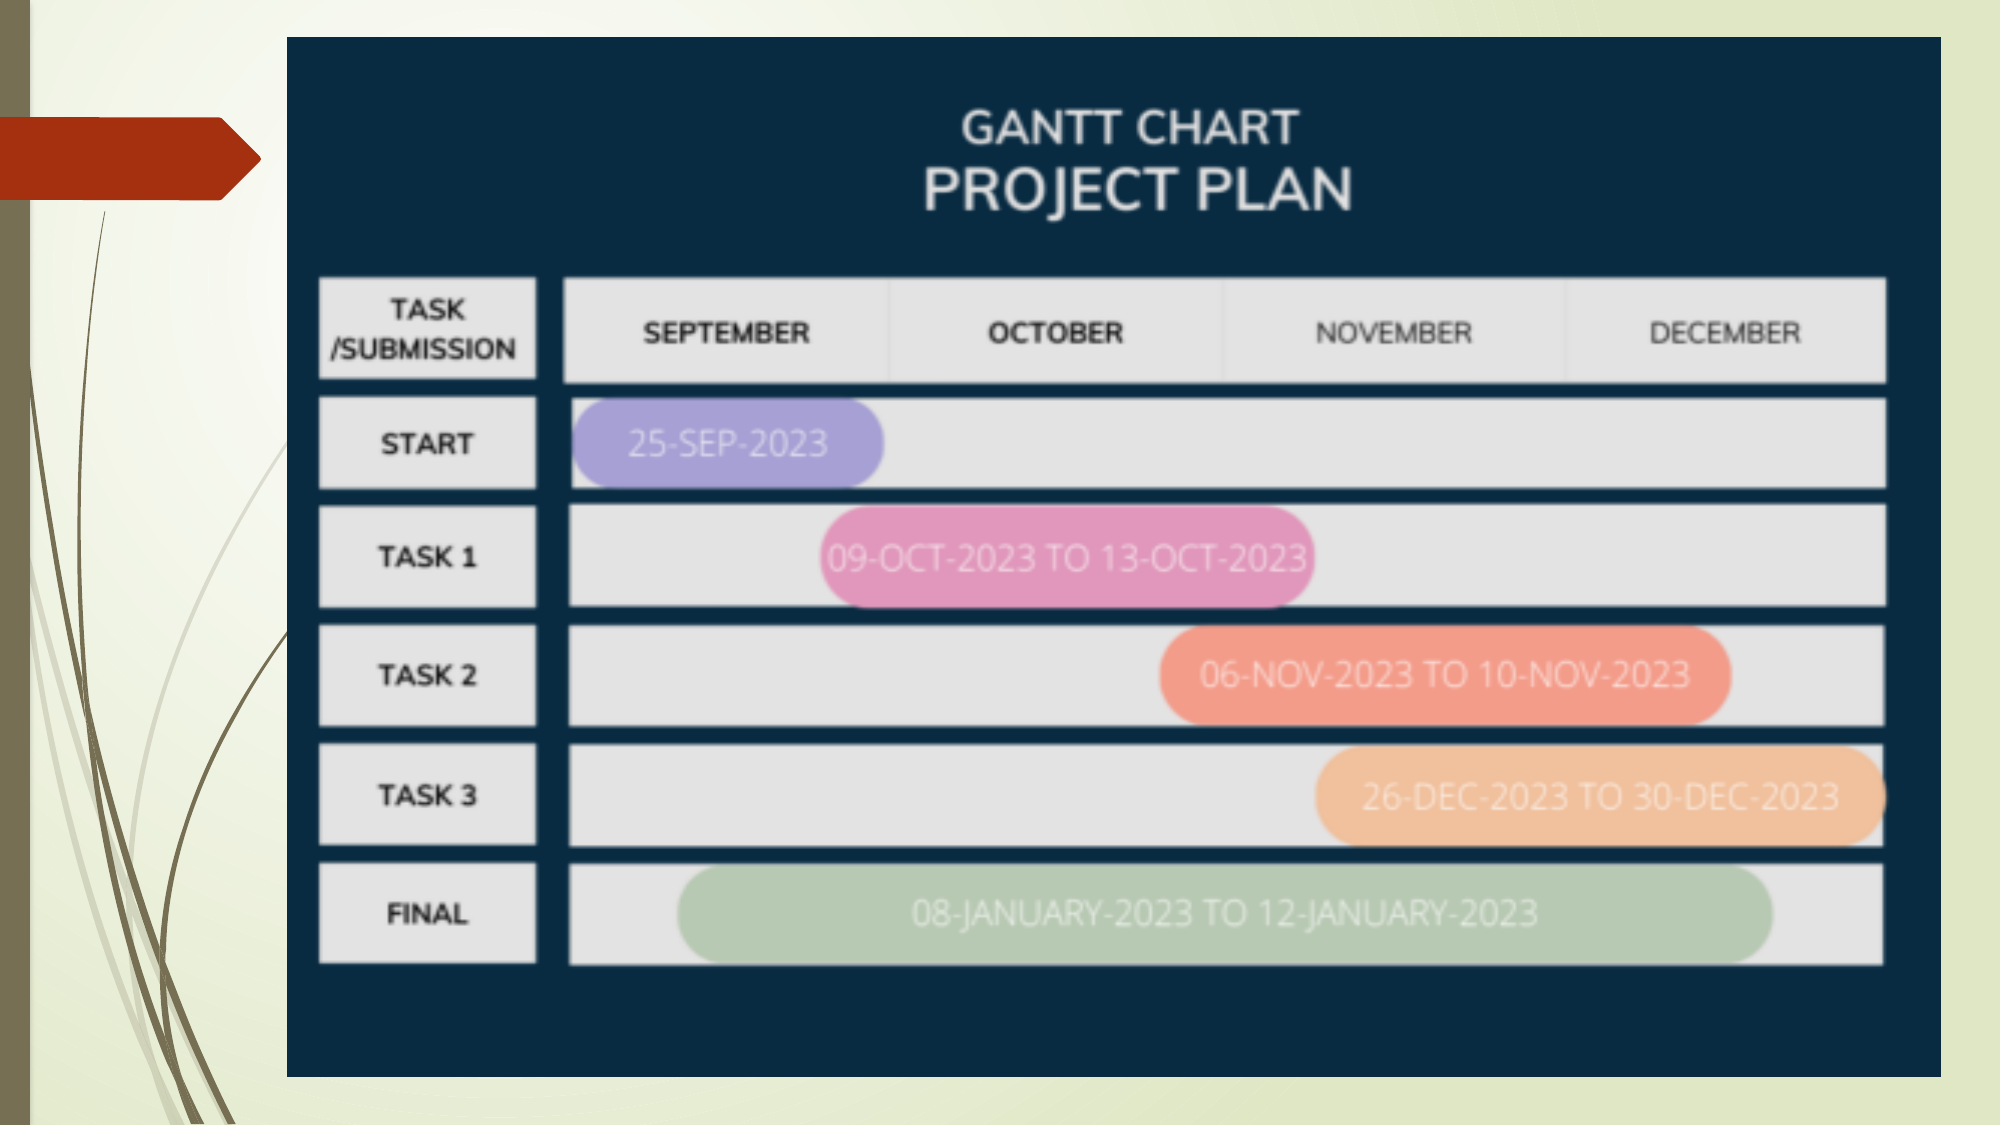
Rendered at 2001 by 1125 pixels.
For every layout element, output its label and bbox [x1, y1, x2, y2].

picture [286, 37, 1941, 1077]
